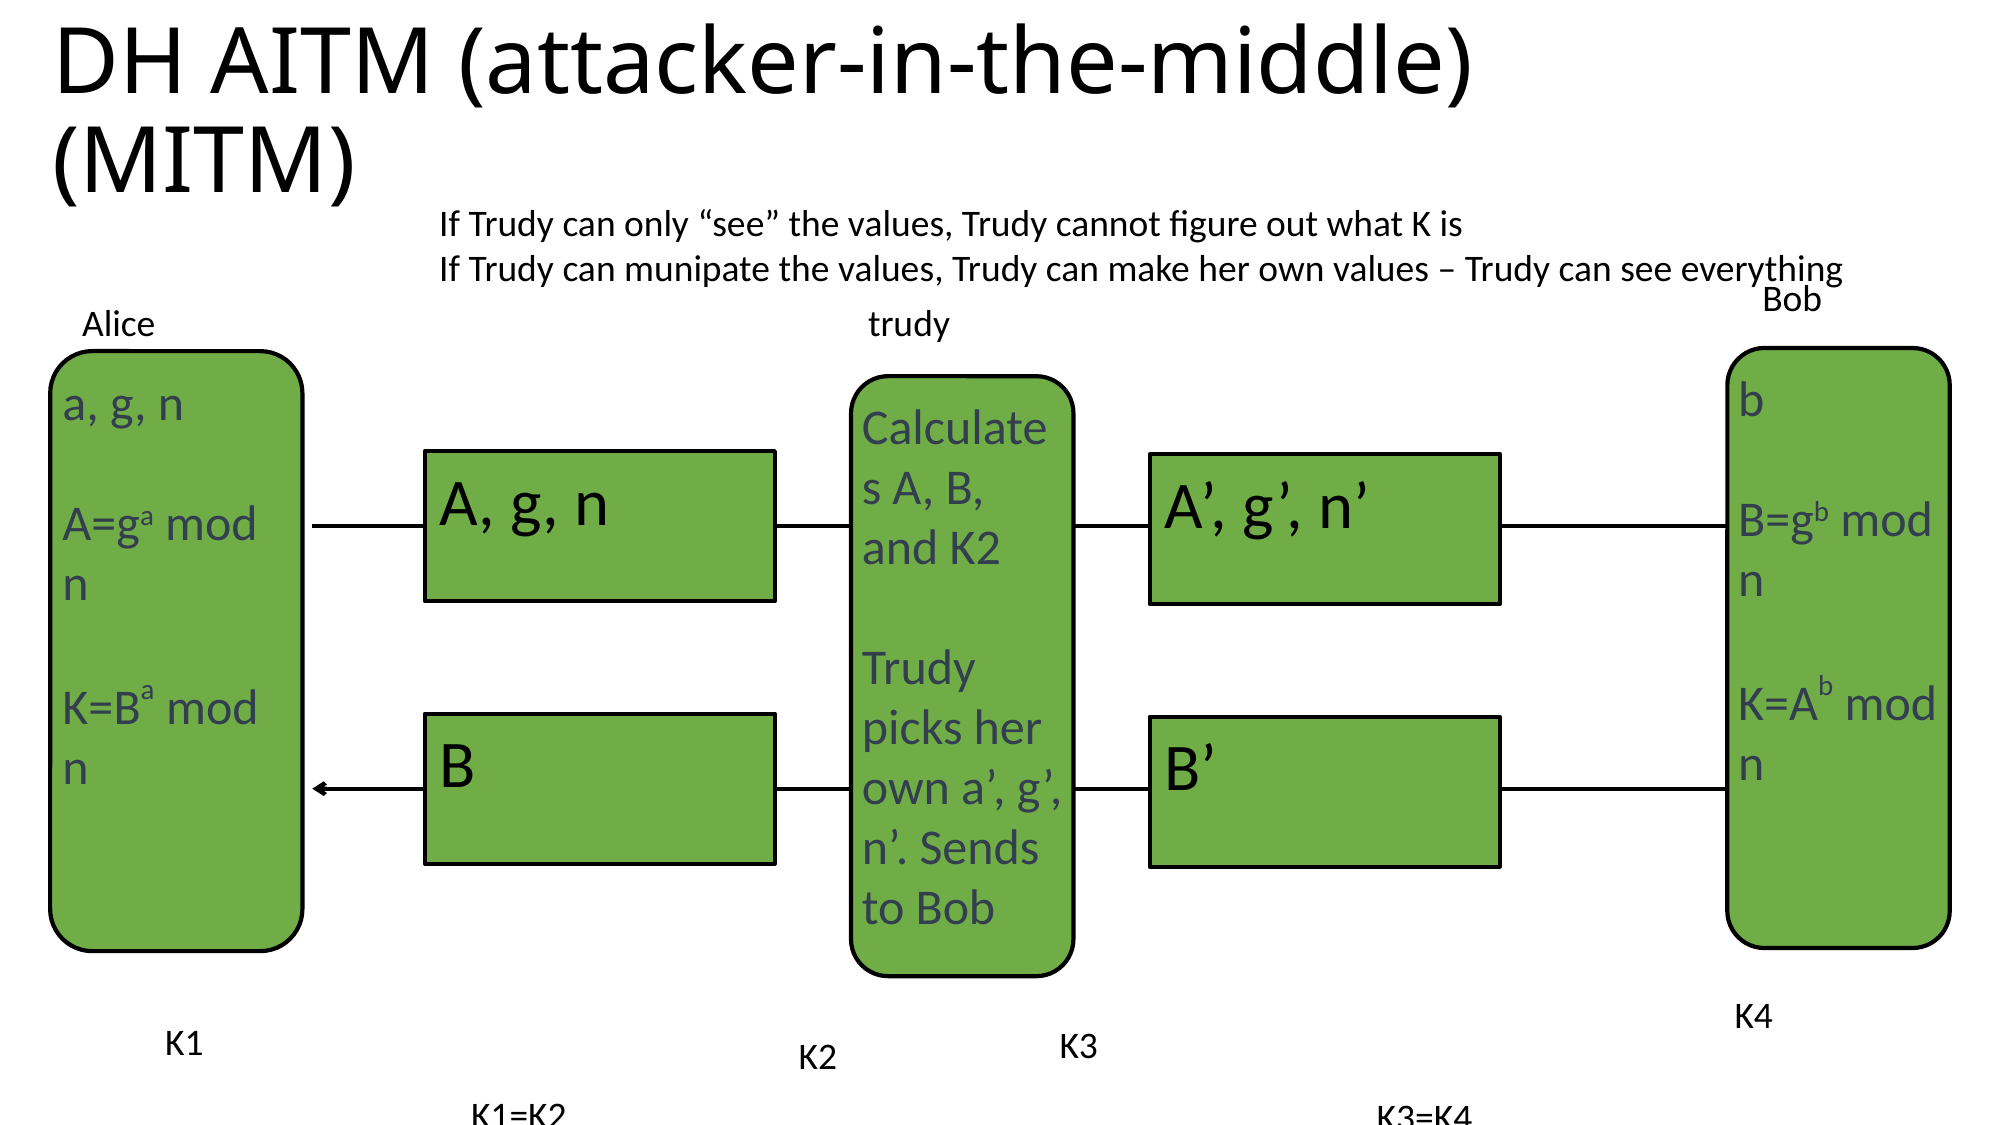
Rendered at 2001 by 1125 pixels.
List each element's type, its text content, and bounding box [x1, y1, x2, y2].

text_box b B=gb mod n K=Ab mod n [1727, 347, 1950, 949]
text_box A, g, n [424, 527, 775, 602]
text_box trudy [853, 297, 966, 352]
title DH AITM (attacker-in-the-middle) (MITM) [37, 4, 1763, 222]
text_box Calculates A, B, and K2 Trudy picks her own a’, g’, n’. Sends to Bob [851, 376, 1074, 526]
text_box A’, g’, n’ [1149, 454, 1500, 526]
text_box K3=K4 [1361, 1086, 1488, 1125]
text_box Calculates A, B, and K2 Trudy picks her own a’, g’, n’. Sends to Bob [850, 789, 1074, 977]
text_box If Trudy can only “see” the values, Trudy cannot figure out what K is If Trudy can munipate the values, Trudy can make her own values – Trudy can see everything [424, 191, 1861, 297]
text_box B [424, 713, 775, 788]
text_box a, g, n A=ga mod n K=Ba mod n [50, 351, 303, 952]
text_box K1=K2 [456, 1083, 582, 1125]
text_box K3 [1044, 1013, 1114, 1074]
text_box B’ [1149, 716, 1500, 788]
text_box A’, g’, n’ [1149, 527, 1500, 605]
text_box K4 [1719, 983, 1789, 1043]
text_box Calculates A, B, and K2 Trudy picks her own a’, g’, n’. Sends to Bob [851, 527, 1074, 788]
text_box B’ [1149, 789, 1500, 867]
text_box Bob [1747, 297, 1838, 327]
text_box K1 [150, 1011, 219, 1071]
text_box Alice [67, 291, 171, 352]
text_box B [424, 789, 775, 864]
text_box A, g, n [424, 451, 775, 526]
text_box K2 [783, 1024, 852, 1085]
